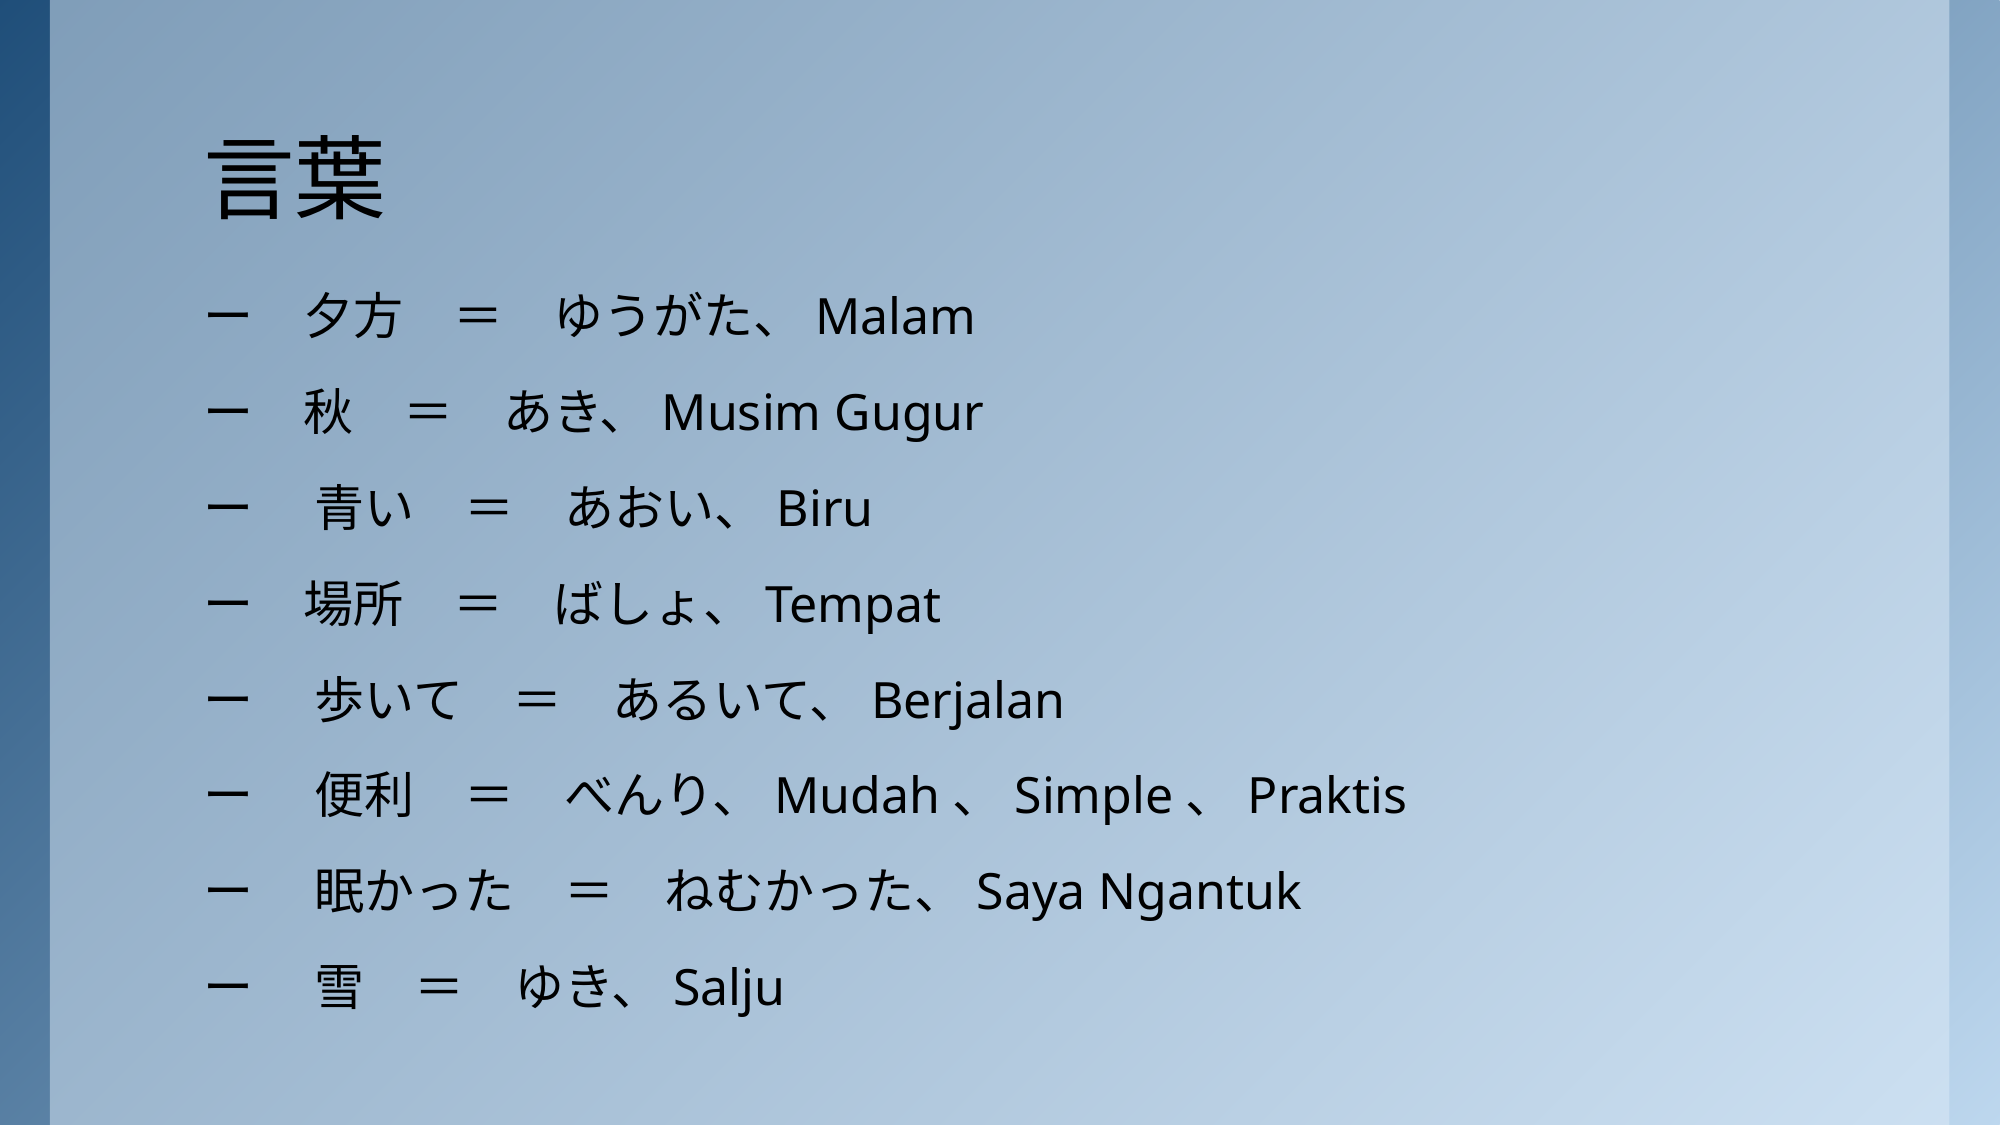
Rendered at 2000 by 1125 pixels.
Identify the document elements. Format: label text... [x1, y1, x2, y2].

title 言葉 [183, 12, 1850, 242]
list ー 夕方 ＝ ゆうがた、Malam ー 秋 ＝ あき、Musim Gugur ー 青い ＝ あおい、Biru ー 場所 ＝ ばしょ、Tempat ー 歩いて ＝ あるいて、Berjalan ー 便利 ＝ べんり、Mudah、Simple、Praktis ー 眠かった ＝ ねむかった、Saya Ngantuk ー 雪 ＝ ゆき、Salju [183, 279, 1850, 1071]
